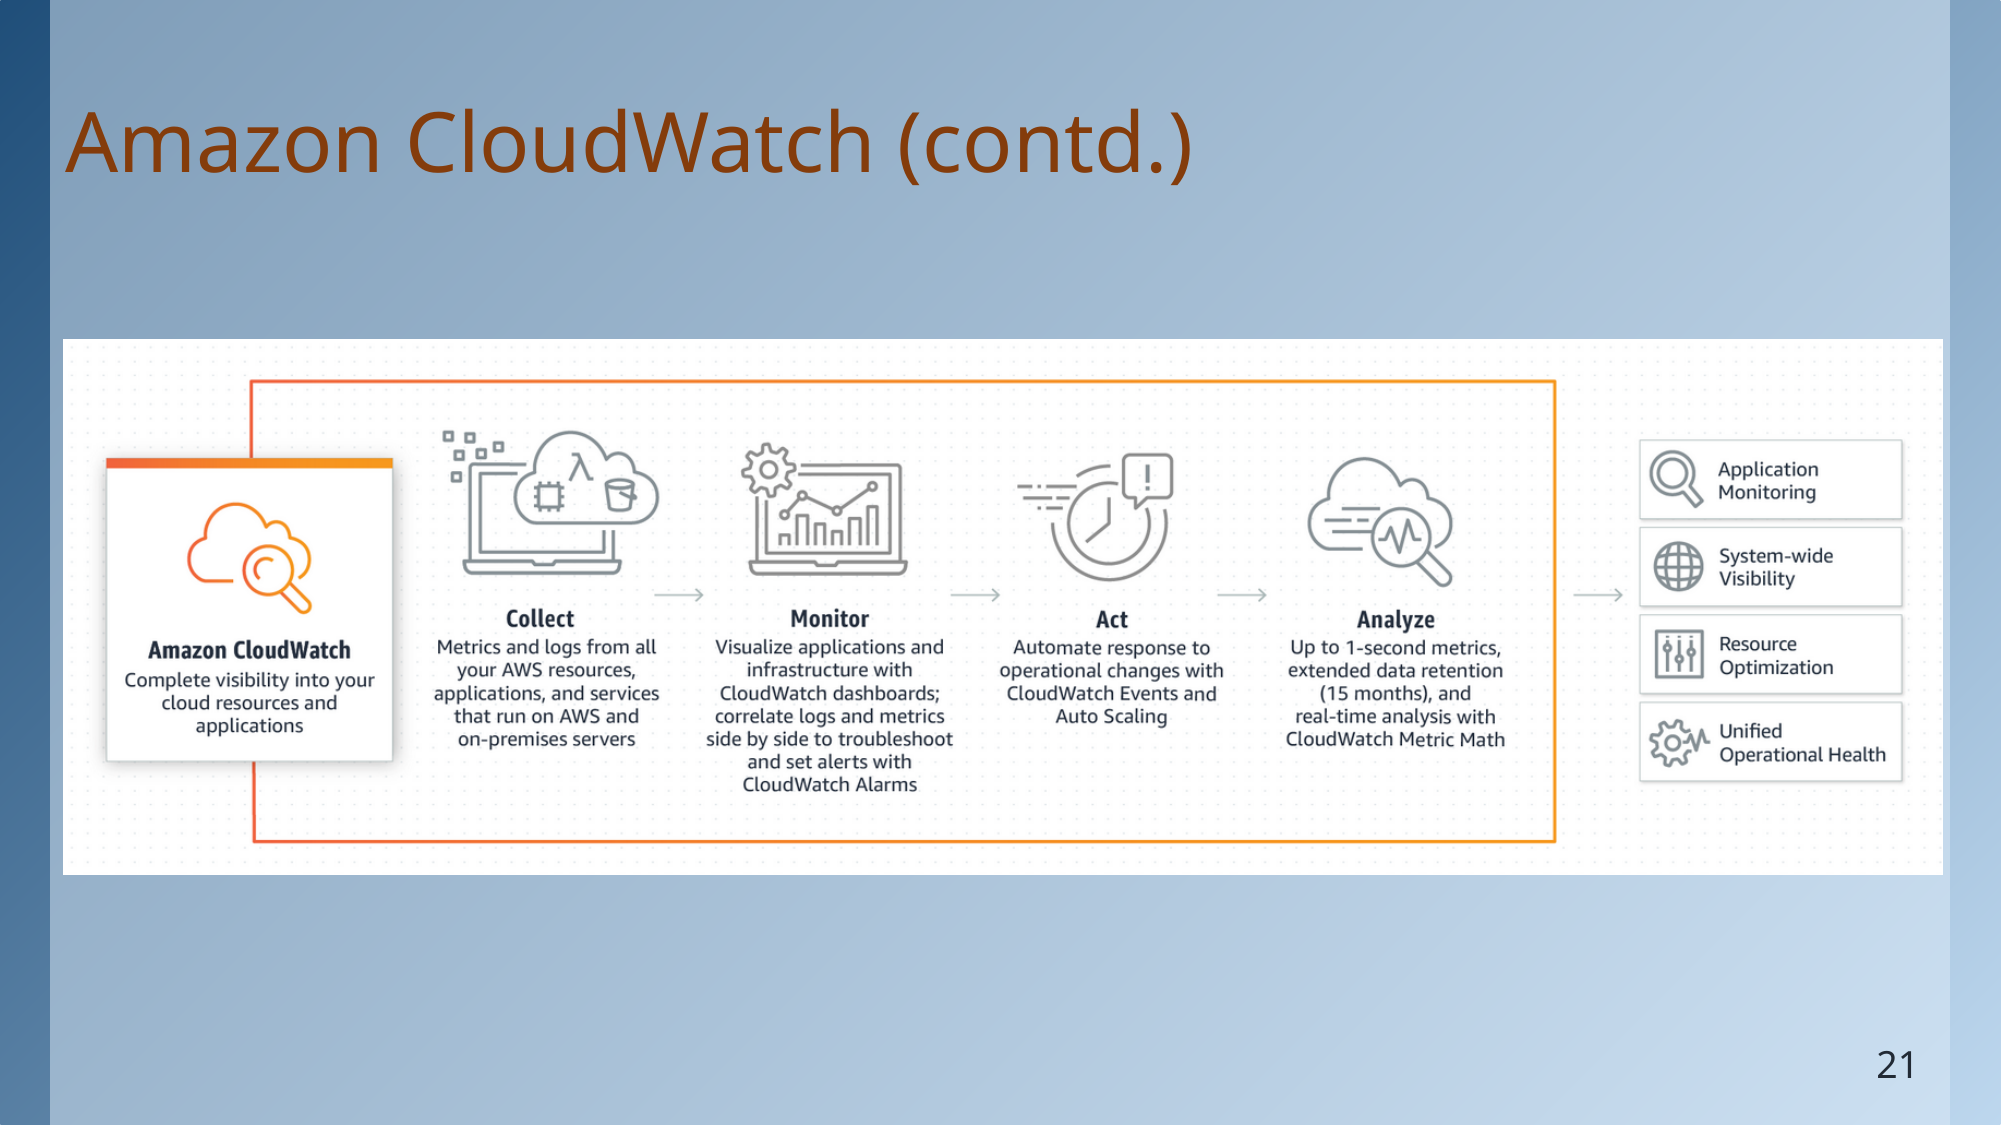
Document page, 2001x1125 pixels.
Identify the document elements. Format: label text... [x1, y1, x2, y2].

title Amazon CloudWatch (contd.) [45, 12, 1940, 200]
slide_number 21 [1757, 1050, 1940, 1103]
picture [63, 339, 1943, 875]
